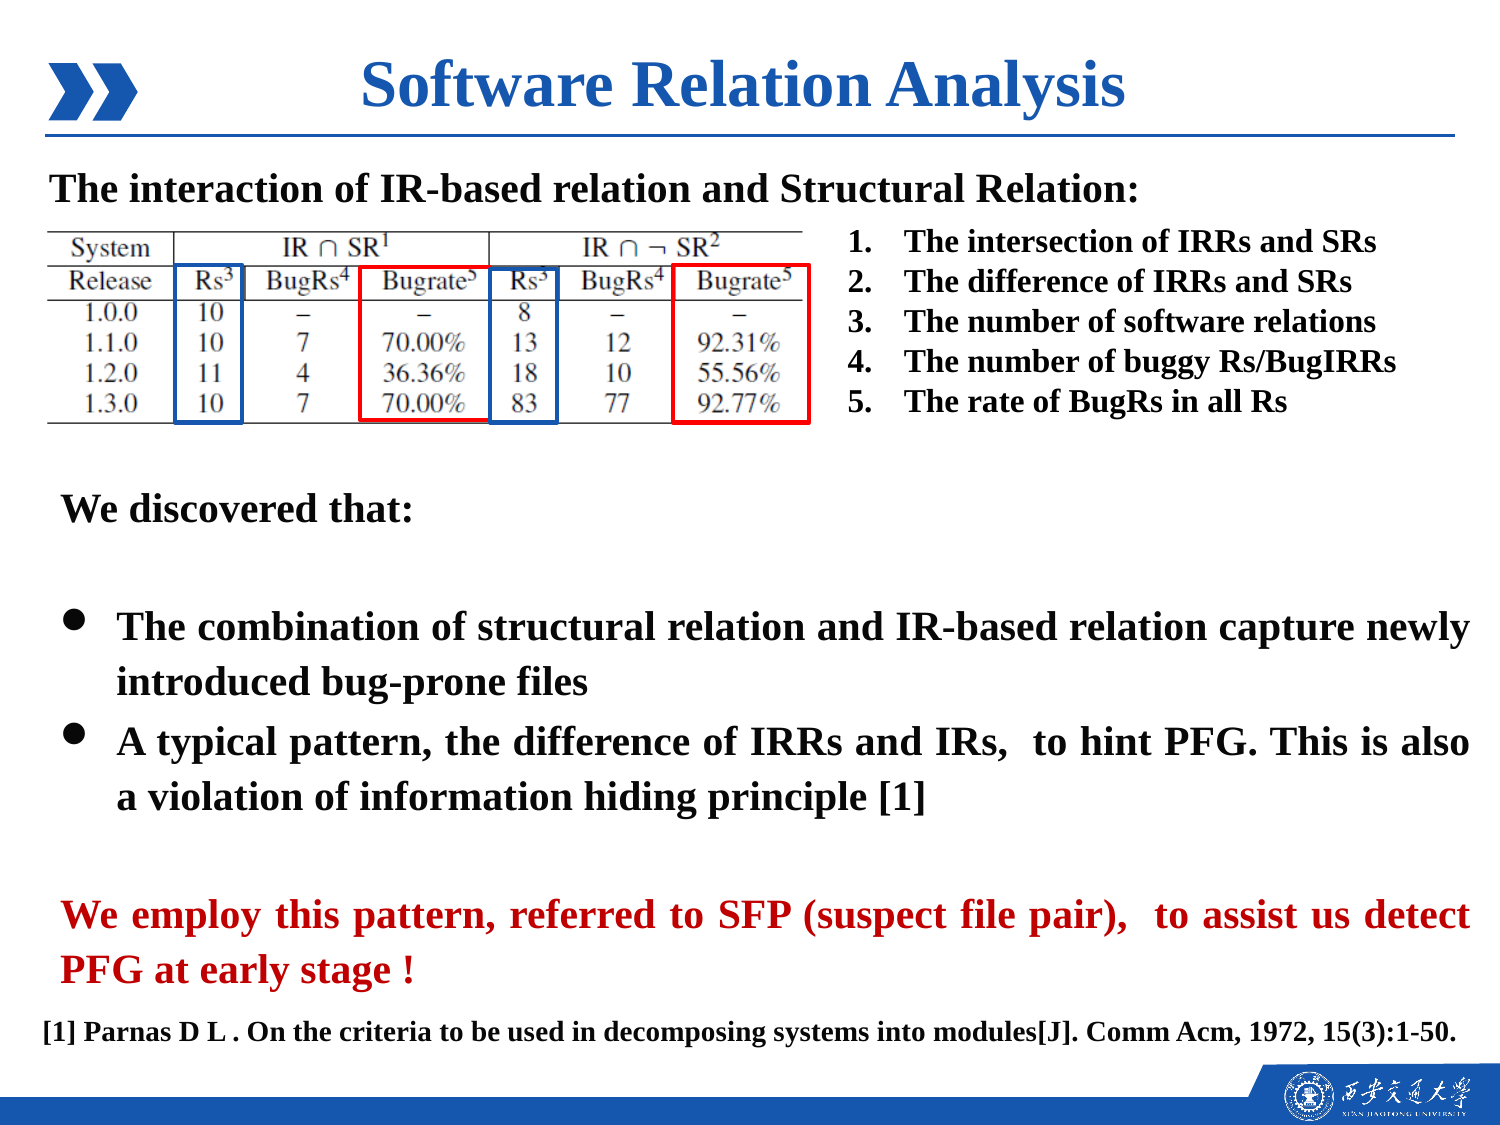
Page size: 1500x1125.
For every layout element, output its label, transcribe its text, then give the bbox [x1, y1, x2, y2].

text_box We discovered that: The combination of structural relation and IR-based relation capture newly introduced bug-prone files A typical pattern, the difference of IRRs and IRs, to hint PFG. This is also a violation of information hiding principle [1] We employ this pattern, referred to SFP (suspect file pair), to assist us detect PFG at early stage ! [45, 468, 1487, 1000]
picture [41, 224, 810, 430]
text_box [1] Parnas D L . On the criteria to be used in decomposing systems into modules[J]. Comm Acm, 1972, 15(3):1-50. [27, 1004, 1485, 1090]
text_box Software Relation Analysis [0, 32, 1499, 139]
text_box The intersection of IRRs and SRs The difference of IRRs and SRs The number of software relations The number of buggy Rs/BugIRRs The rate of BugRs in all Rs [832, 211, 1424, 427]
text_box The interaction of IR-based relation and Structural Relation: [34, 148, 1483, 219]
